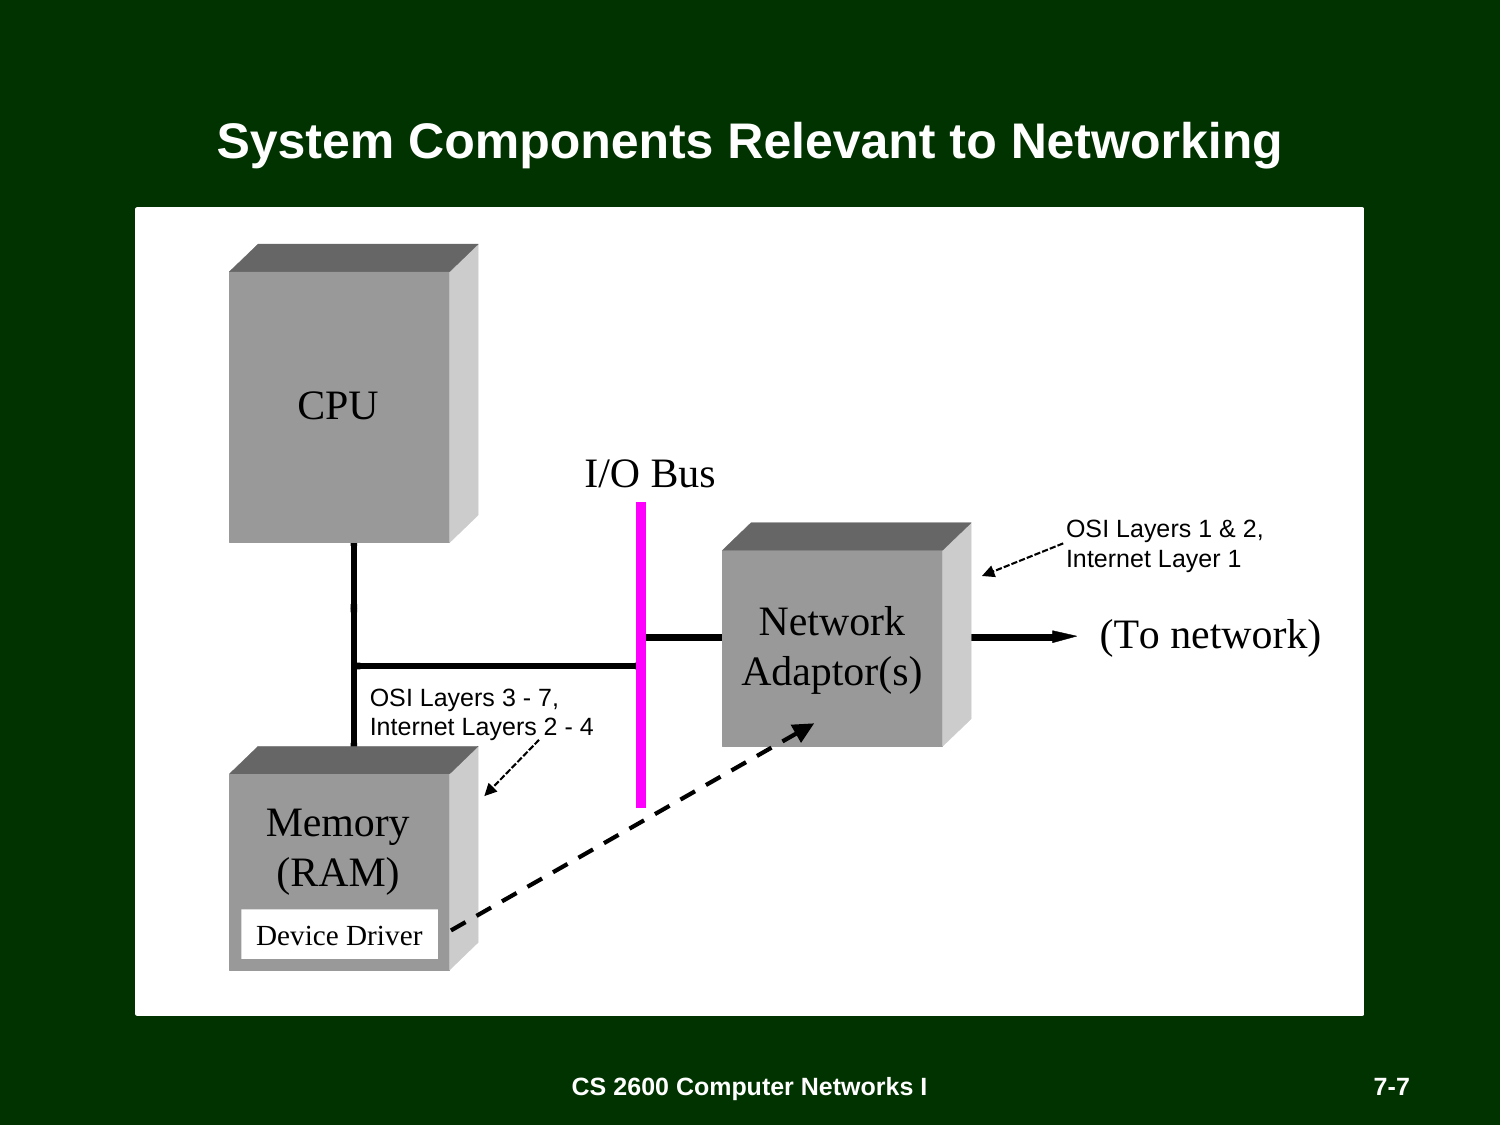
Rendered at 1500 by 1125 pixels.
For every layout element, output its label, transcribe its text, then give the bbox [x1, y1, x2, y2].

title System Components Relevant to Networking [74, 44, 1426, 233]
text_box [135, 233, 1364, 1016]
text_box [981, 543, 1064, 577]
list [224, 240, 1339, 976]
footer CS 2600 Computer Networks I [299, 1062, 1074, 1103]
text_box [484, 739, 540, 797]
slide_number 7-7 [1074, 1062, 1426, 1103]
